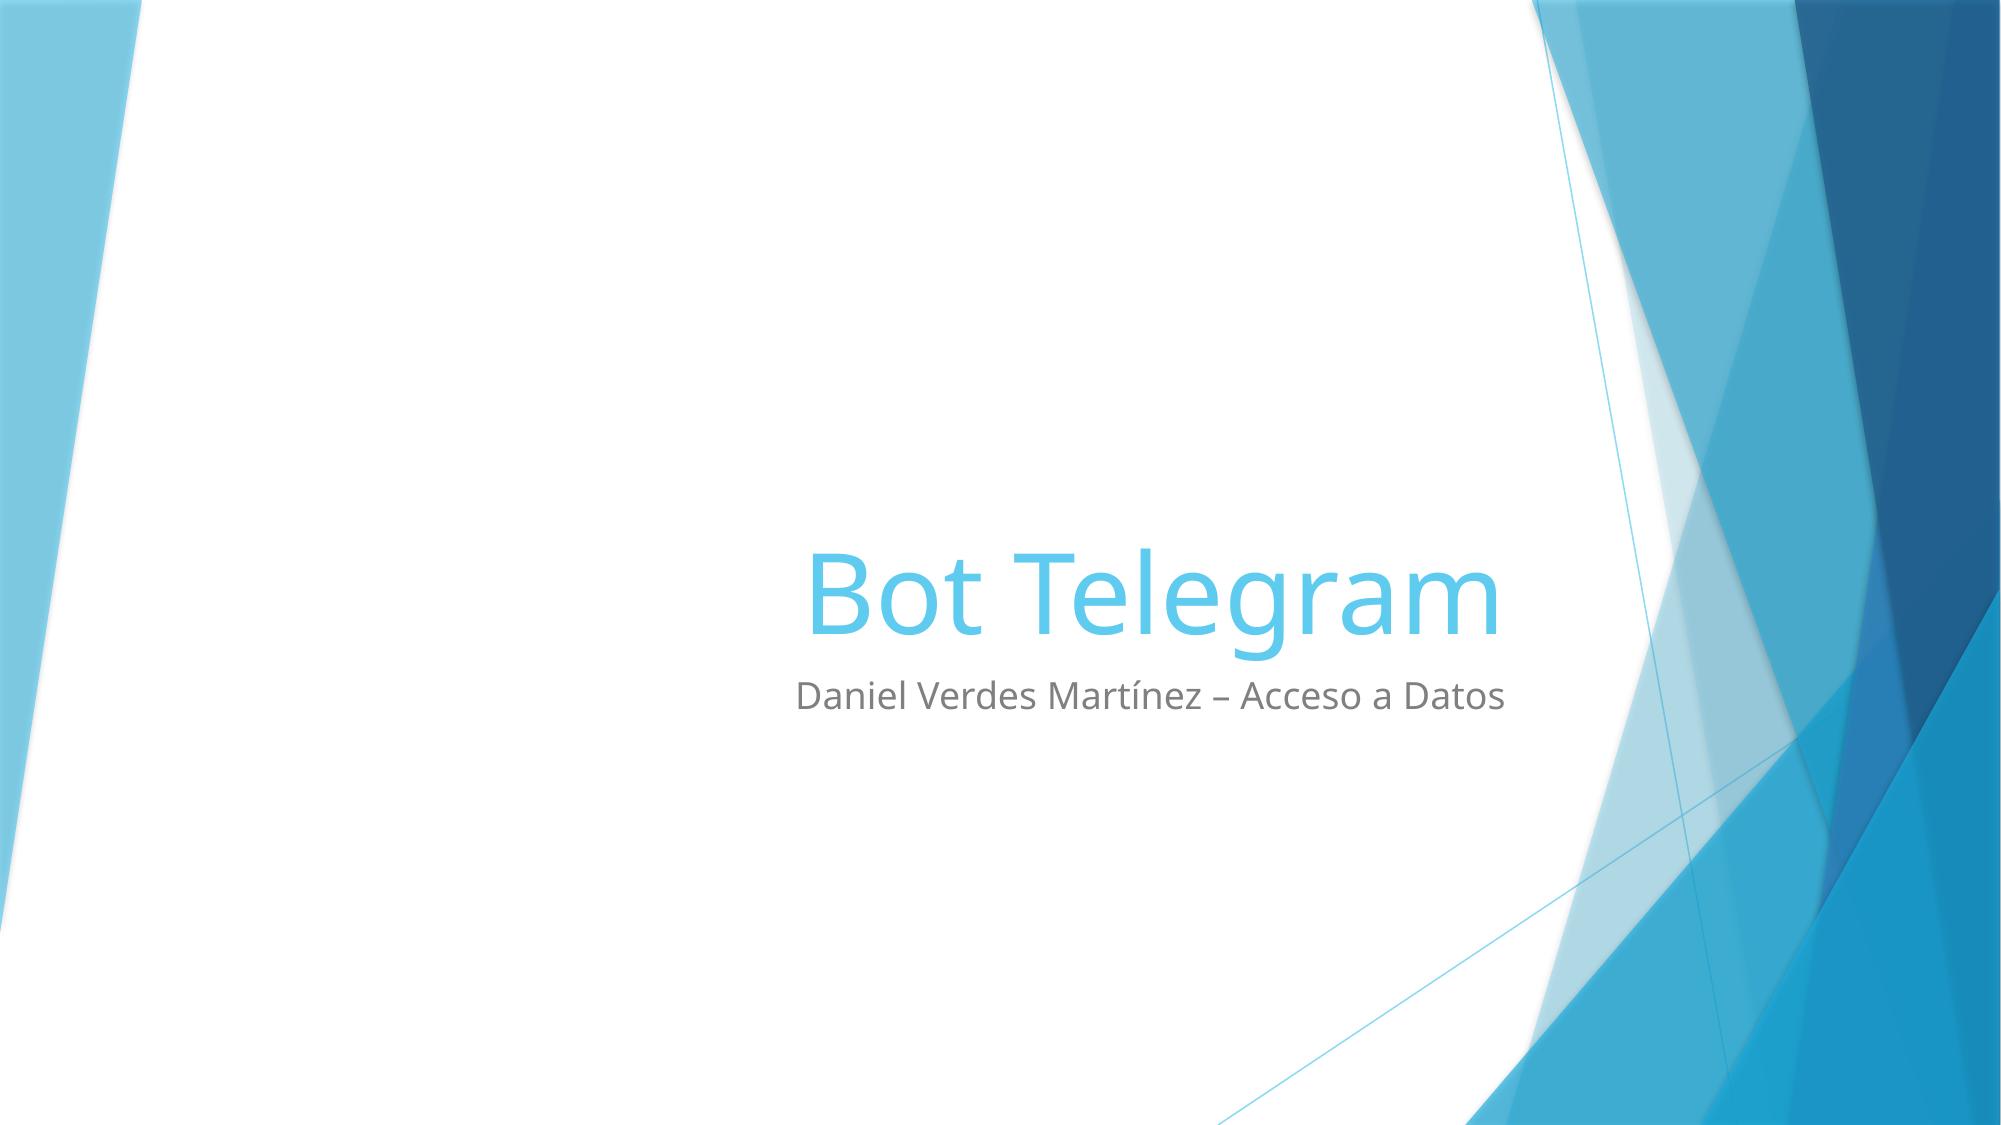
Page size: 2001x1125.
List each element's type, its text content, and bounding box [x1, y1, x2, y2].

title Bot Telegram [247, 394, 1522, 664]
subtitle Daniel Verdes Martínez – Acceso a Datos [247, 664, 1522, 845]
